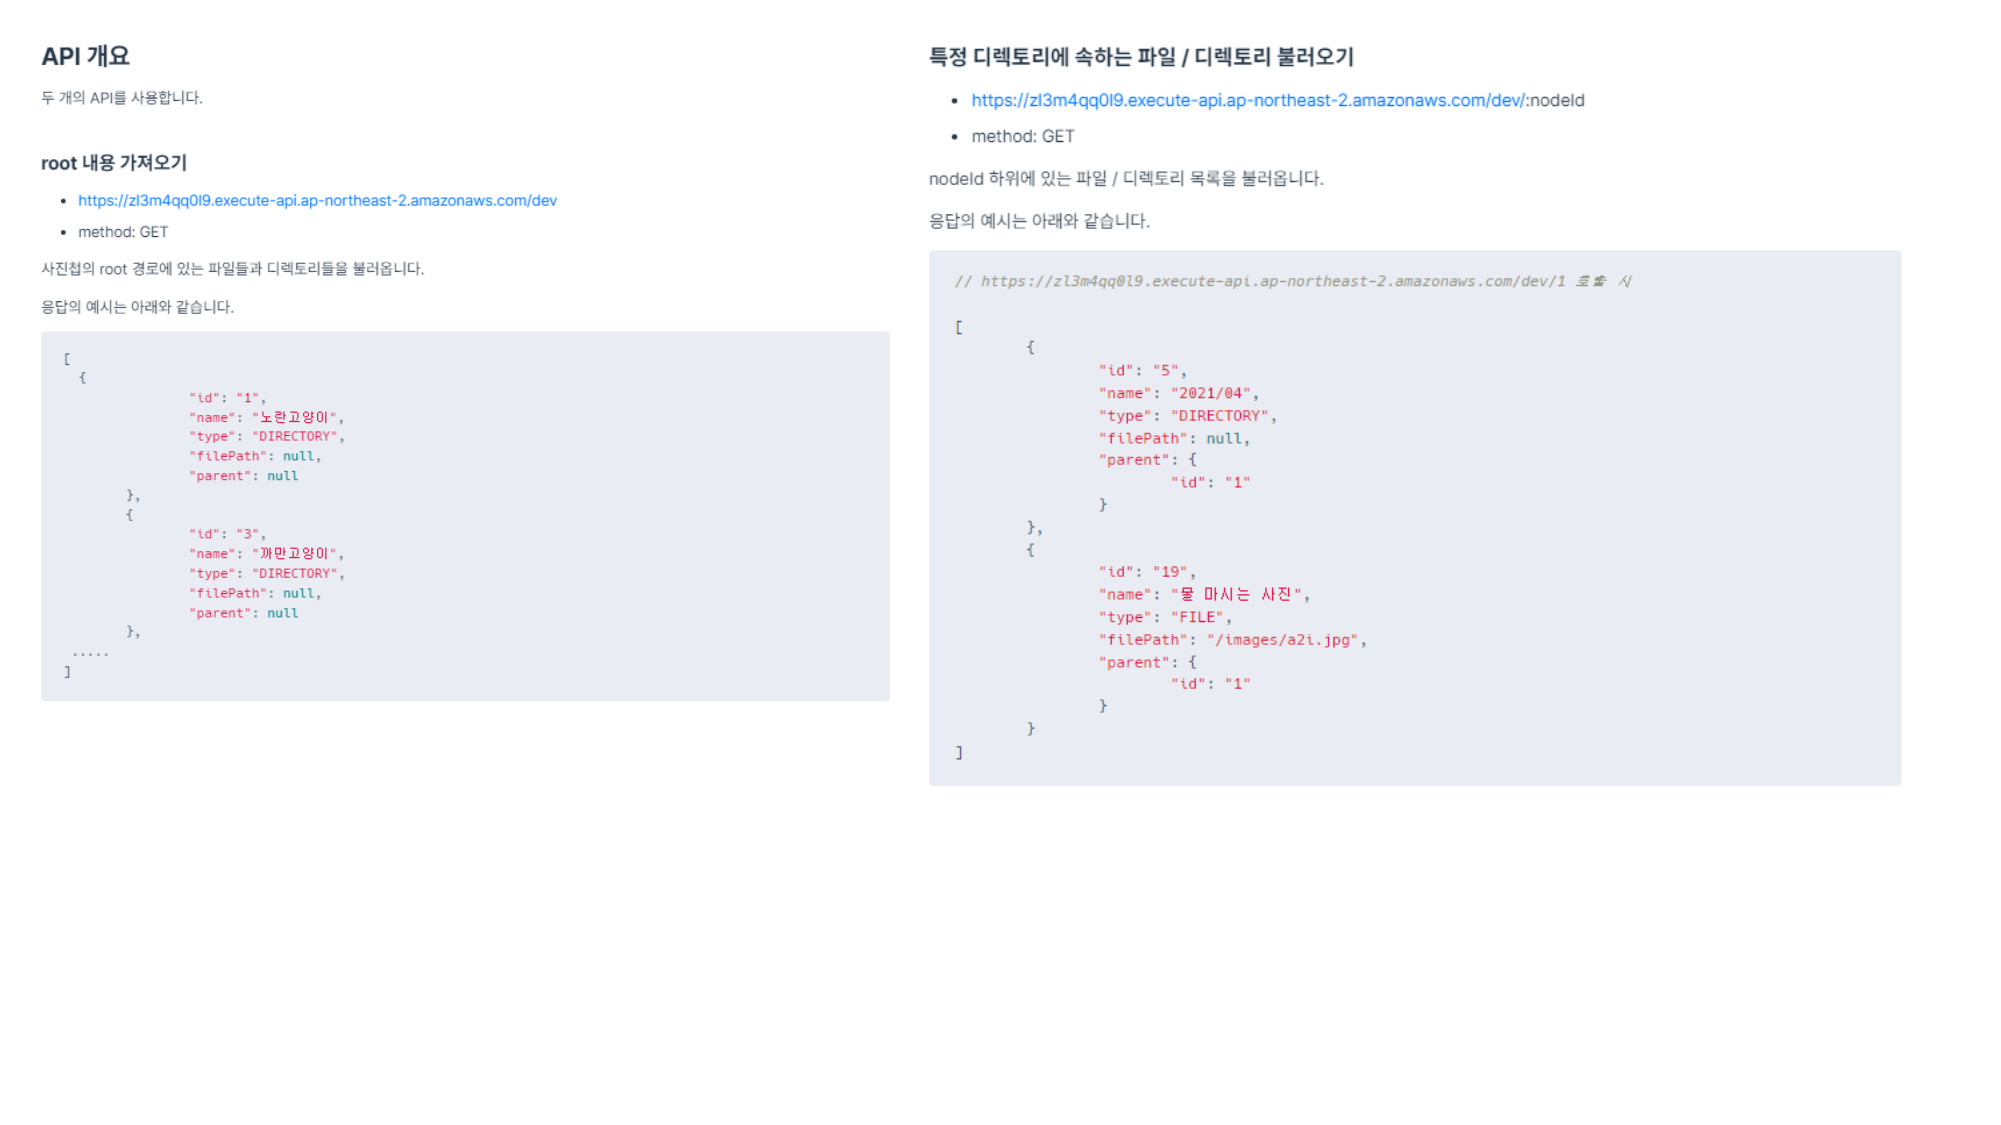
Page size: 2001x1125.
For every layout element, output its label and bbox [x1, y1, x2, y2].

picture [18, 29, 1927, 801]
